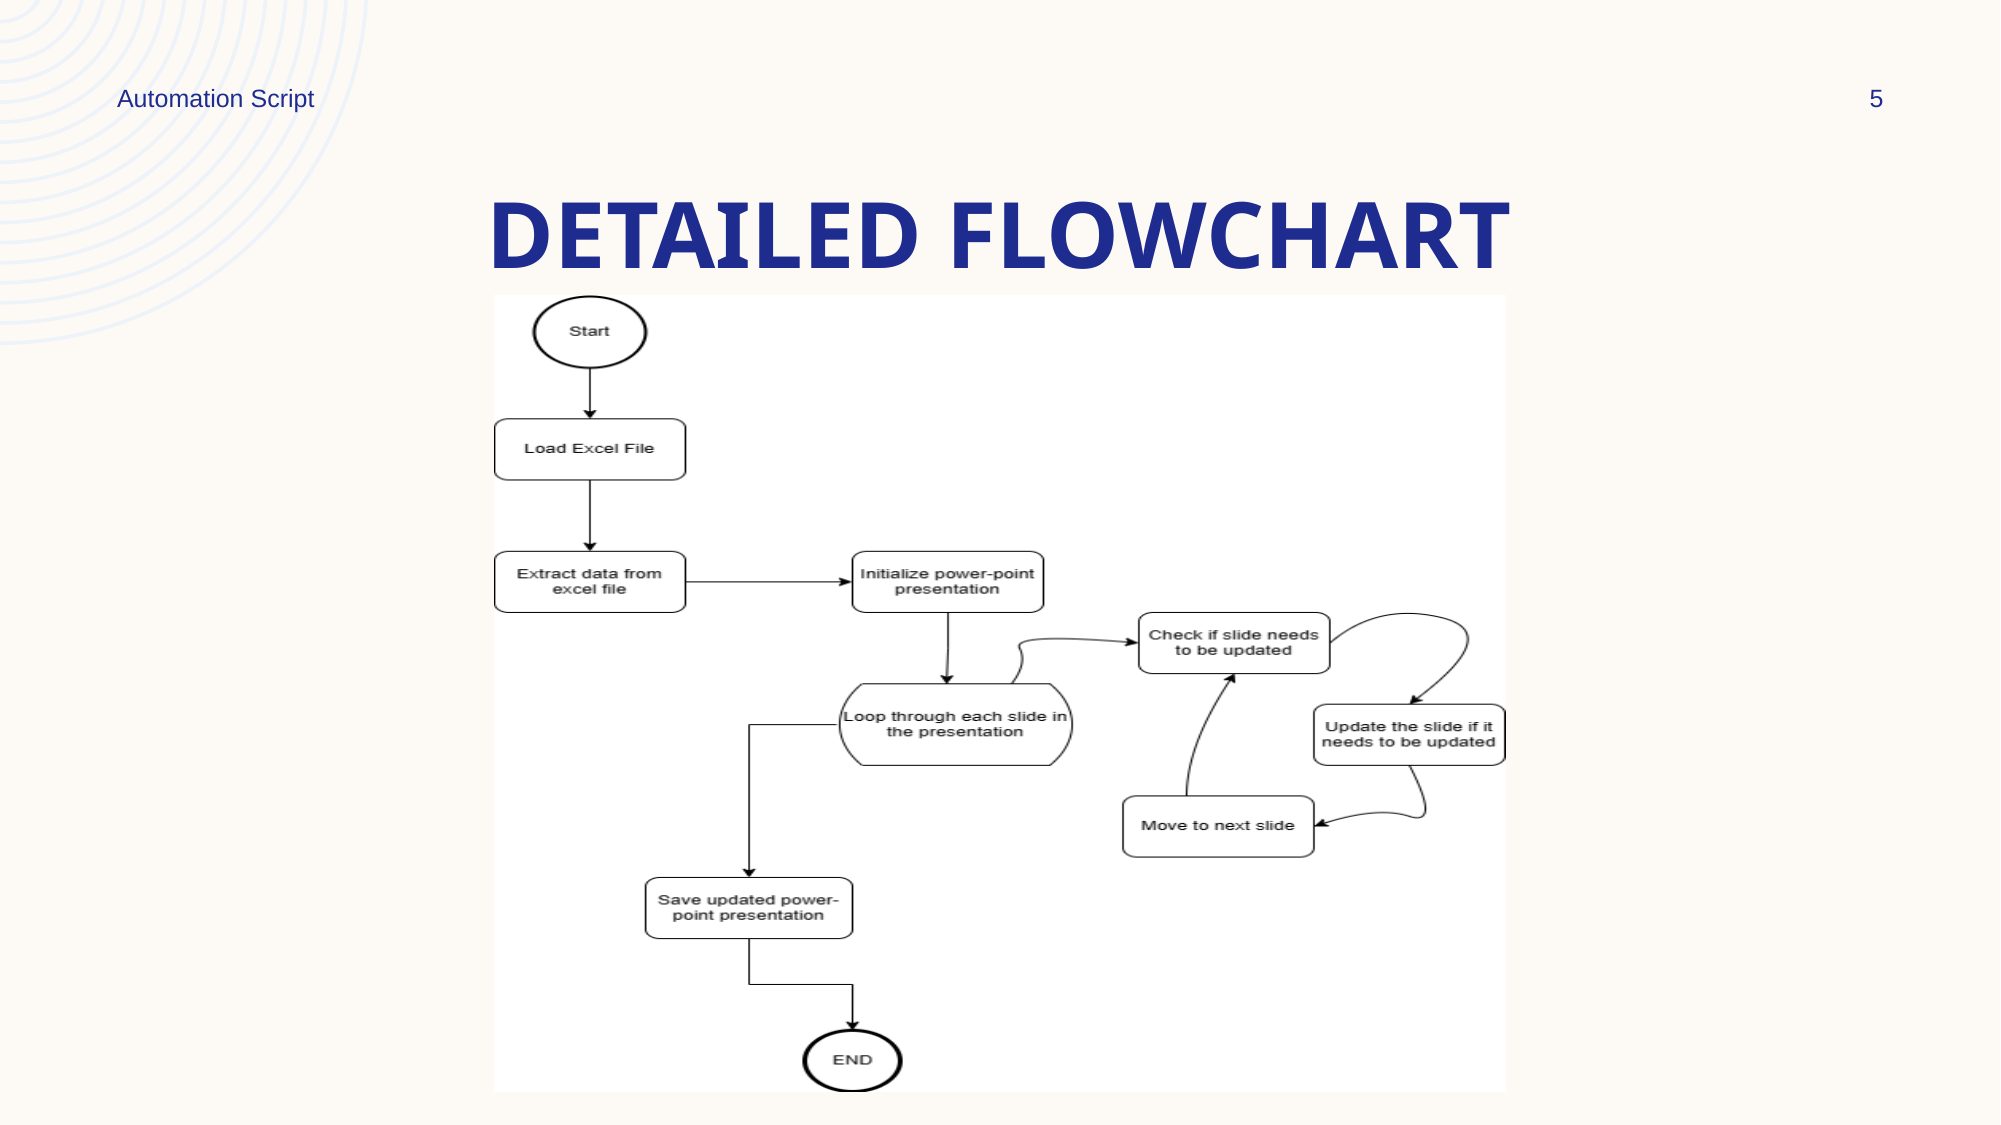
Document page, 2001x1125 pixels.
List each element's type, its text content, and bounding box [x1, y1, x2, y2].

title Detailed flowchart [124, 169, 1875, 296]
footer Automation Script [101, 75, 627, 120]
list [494, 295, 1505, 1092]
slide_number 5 [1795, 75, 1958, 120]
